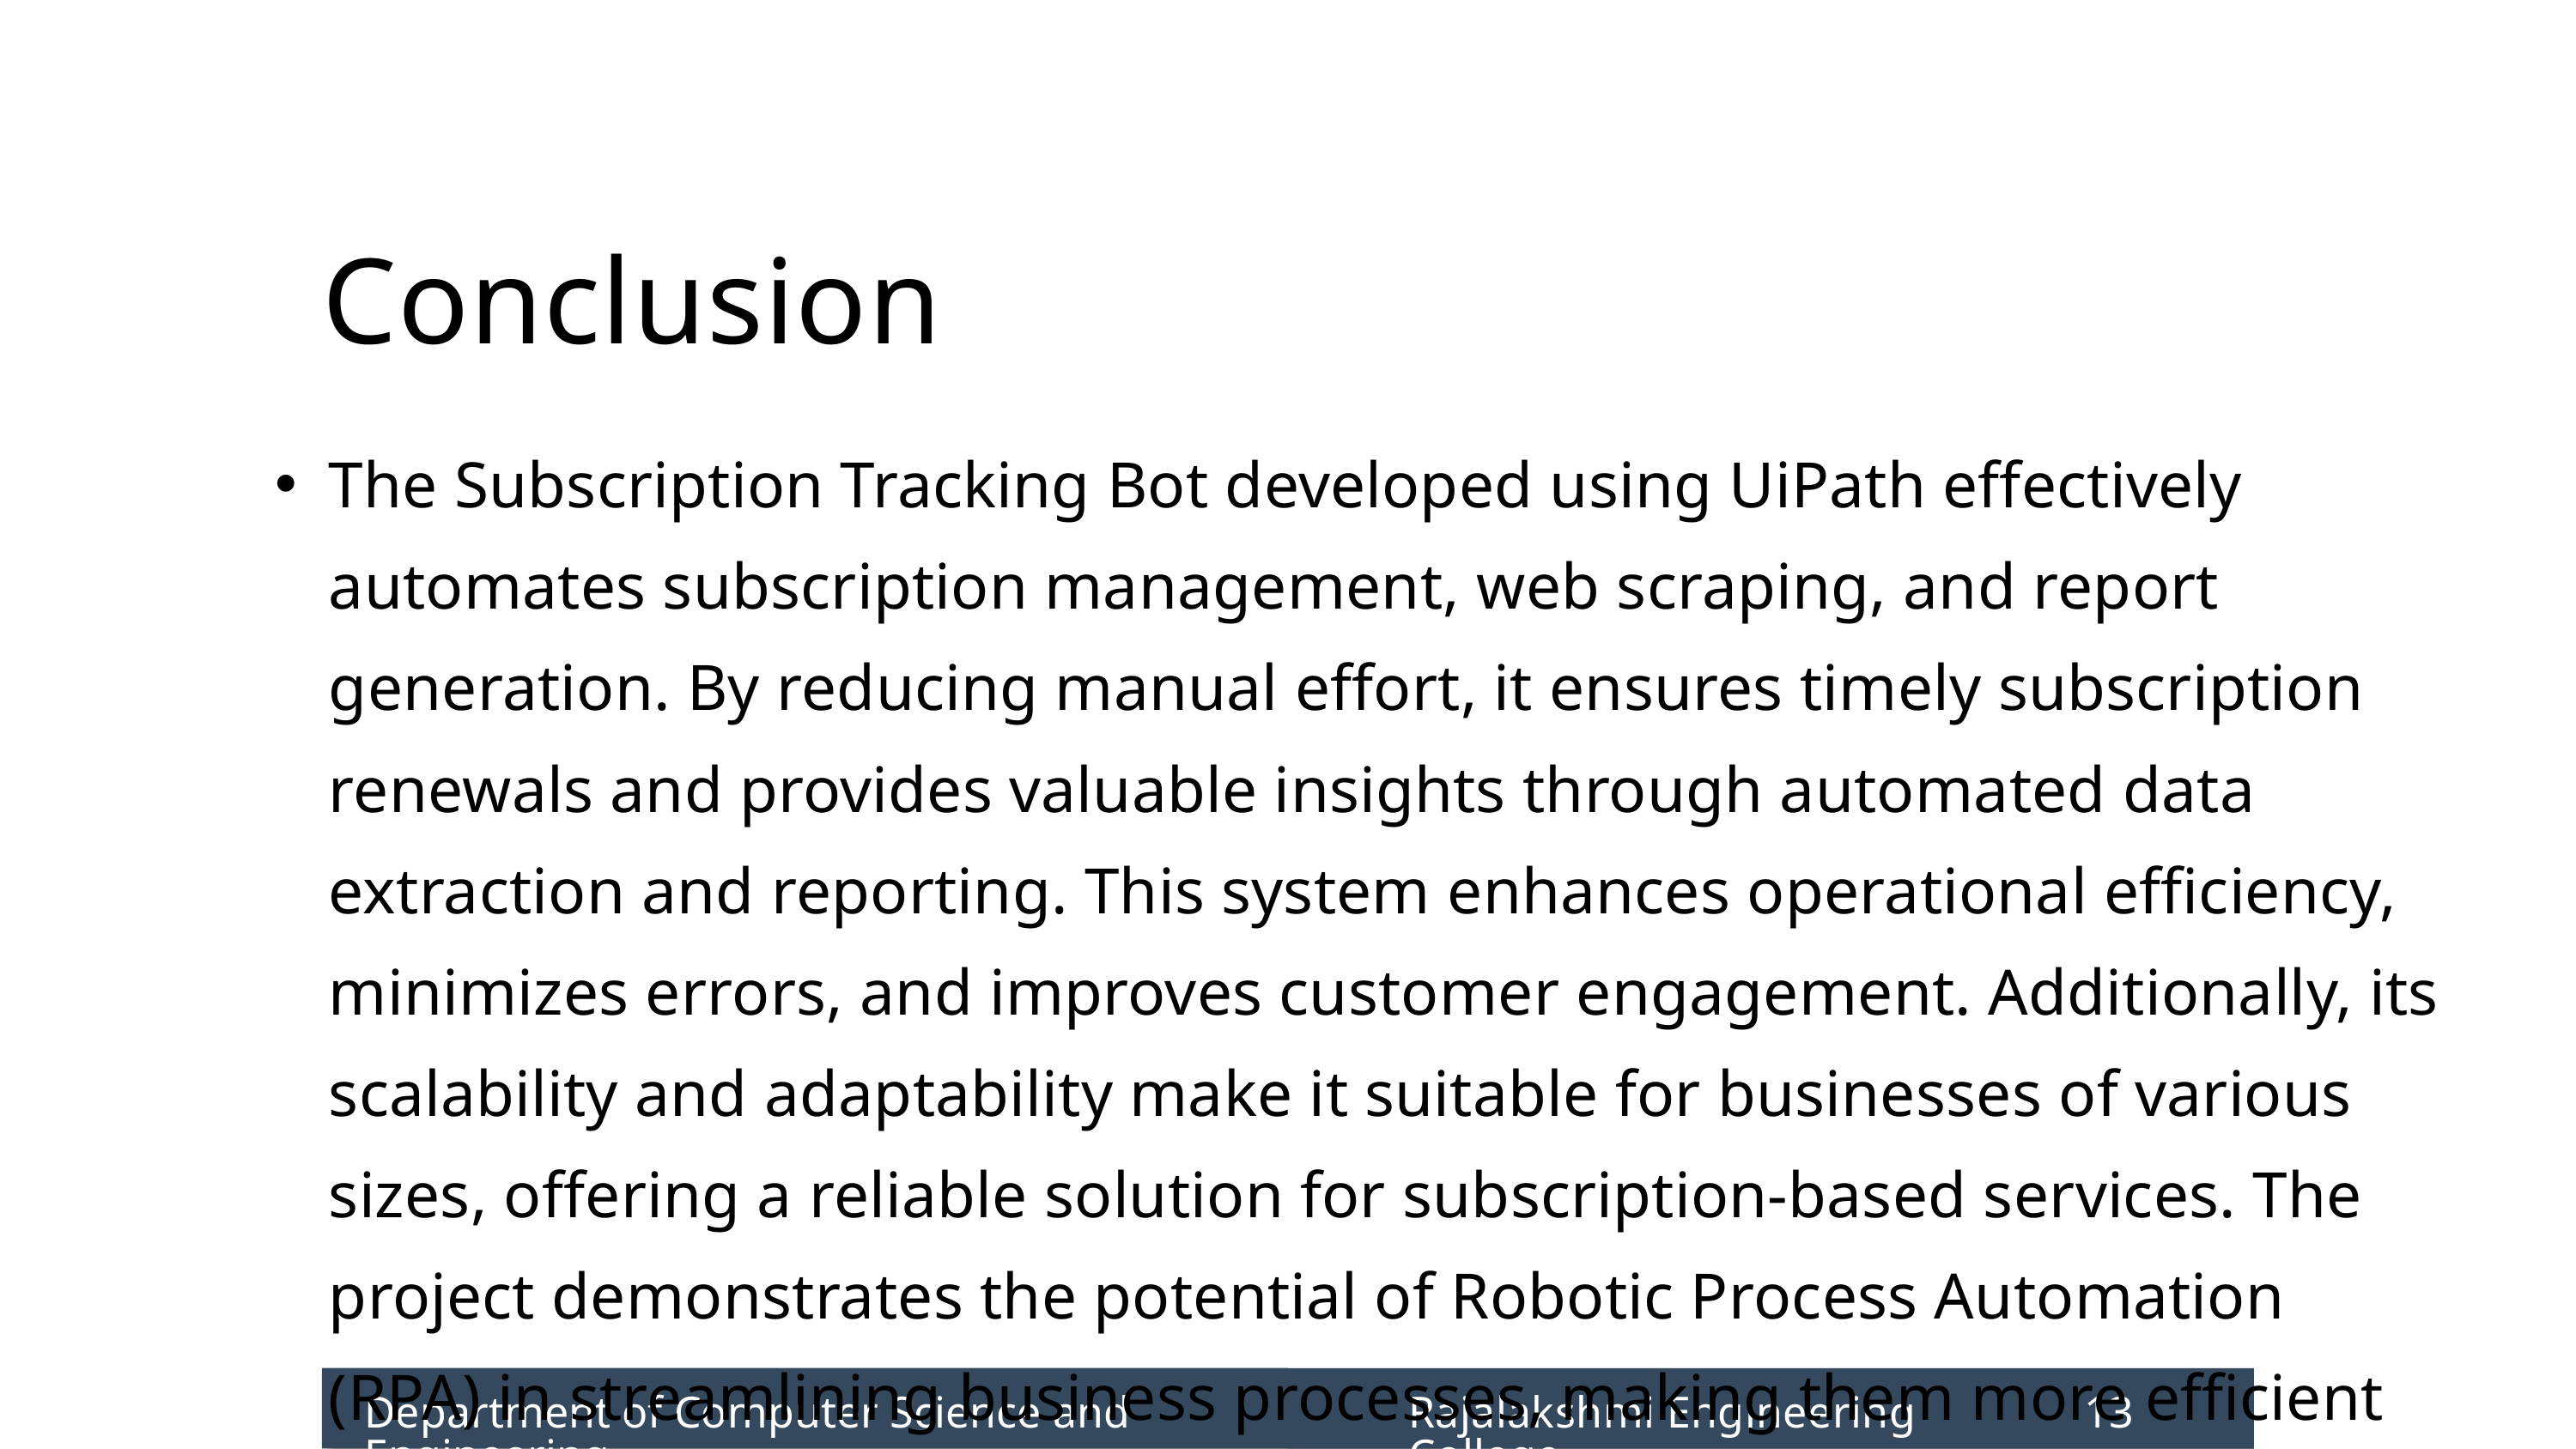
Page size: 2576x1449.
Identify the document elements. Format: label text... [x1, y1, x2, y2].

text_box Conclusion [321, 226, 2053, 368]
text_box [1287, 1367, 2255, 1449]
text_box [321, 1367, 1286, 1449]
text_box The Subscription Tracking Bot developed using UiPath effectively automates subscription management, web scraping, and report generation. By reducing manual effort, it ensures timely subscription renewals and provides valuable insights through automated data extraction and reporting. This system enhances operational efficiency, minimizes errors, and improves customer engagement. Additionally, its scalability and adaptability make it suitable for businesses of various sizes, offering a reliable solution for subscription-based services. The project demonstrates the potential of Robotic Process Automation (RPA) in streamlining business processes, making them more efficient and cost-effective. [222, 419, 2452, 1449]
